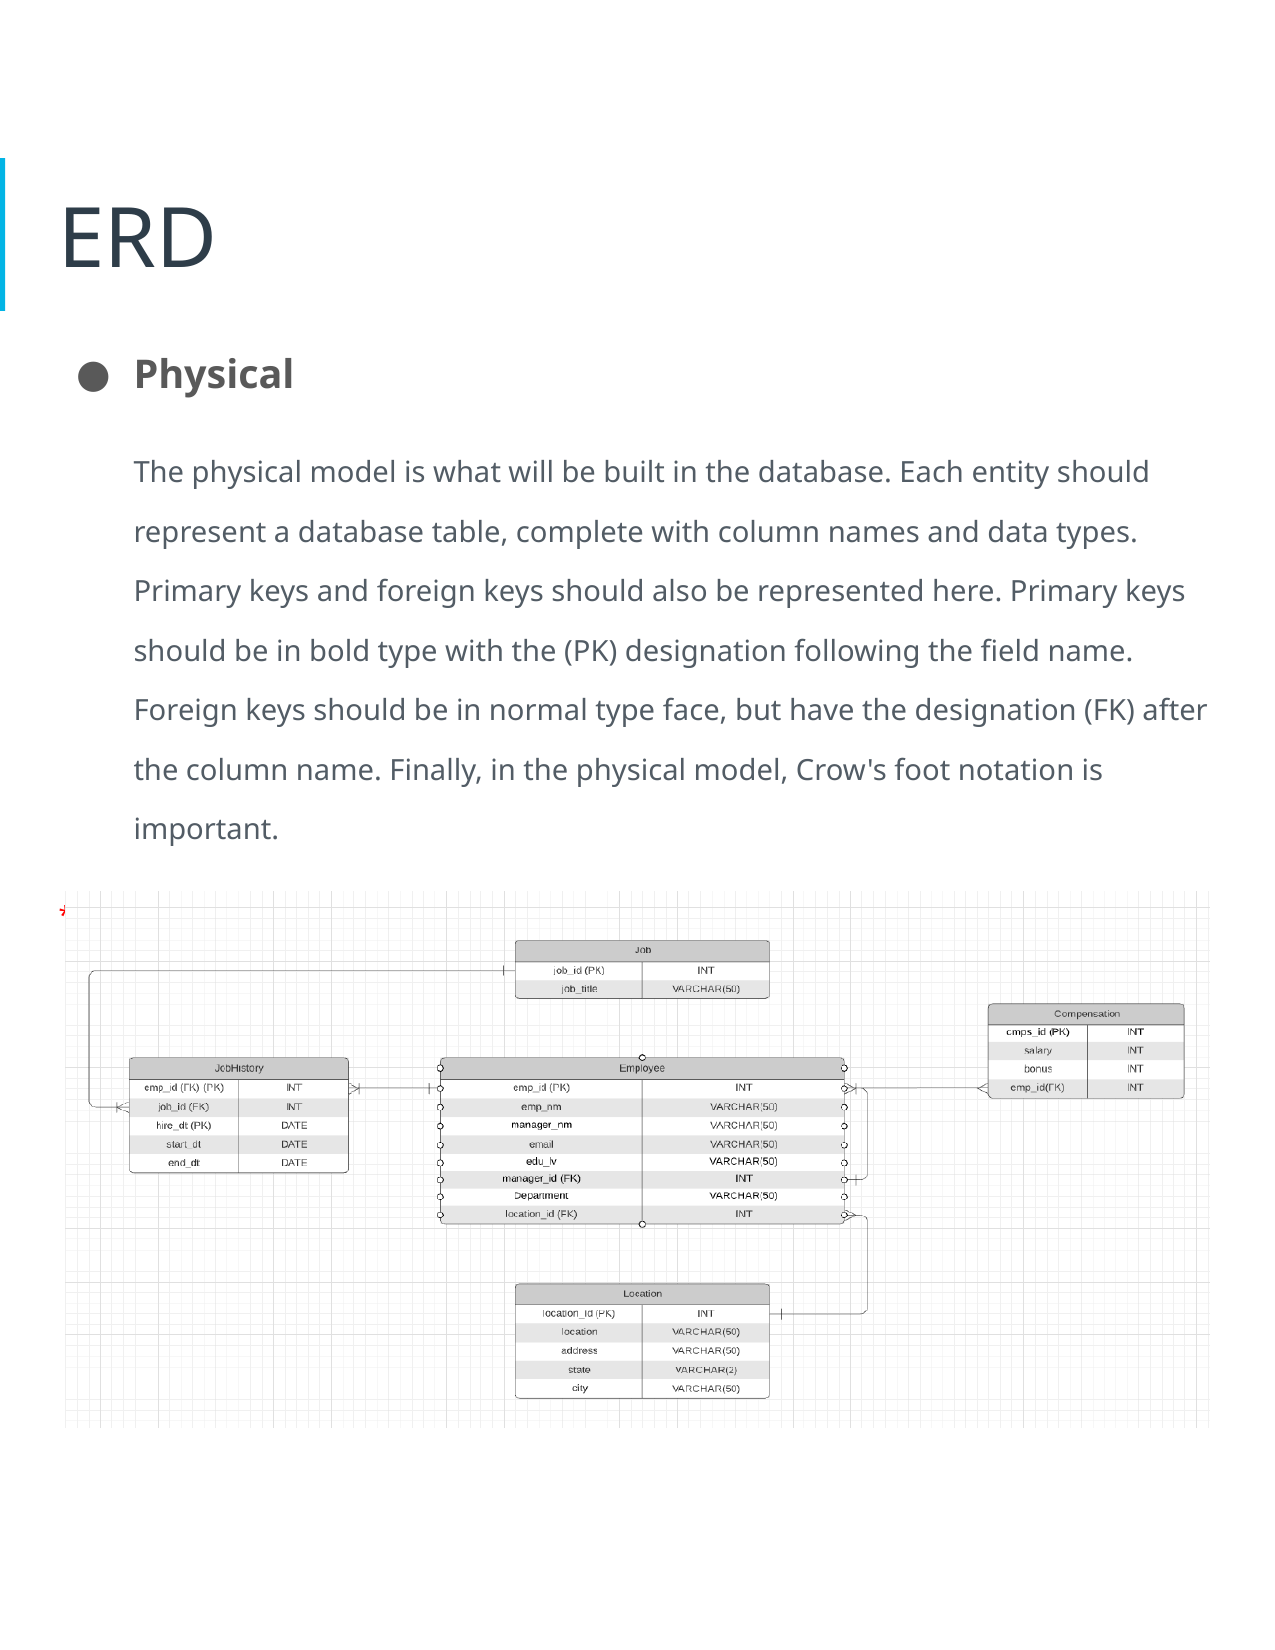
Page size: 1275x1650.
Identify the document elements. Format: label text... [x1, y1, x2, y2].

title ERD [43, 142, 1232, 326]
list Physical The physical model is what will be built in the database. Each entity should represent a database table, complete with column names and data types. Primary keys and foreign keys should also be represented here. Primary keys should be in bold type with the (PK) designation following the field name. Foreign keys should be in normal type face, but have the designation (FK) after the column name. Finally, in the physical model, Crow's foot notation is important. ** Replace example screenshot below with your response [43, 326, 1232, 1595]
picture [65, 891, 1210, 1428]
